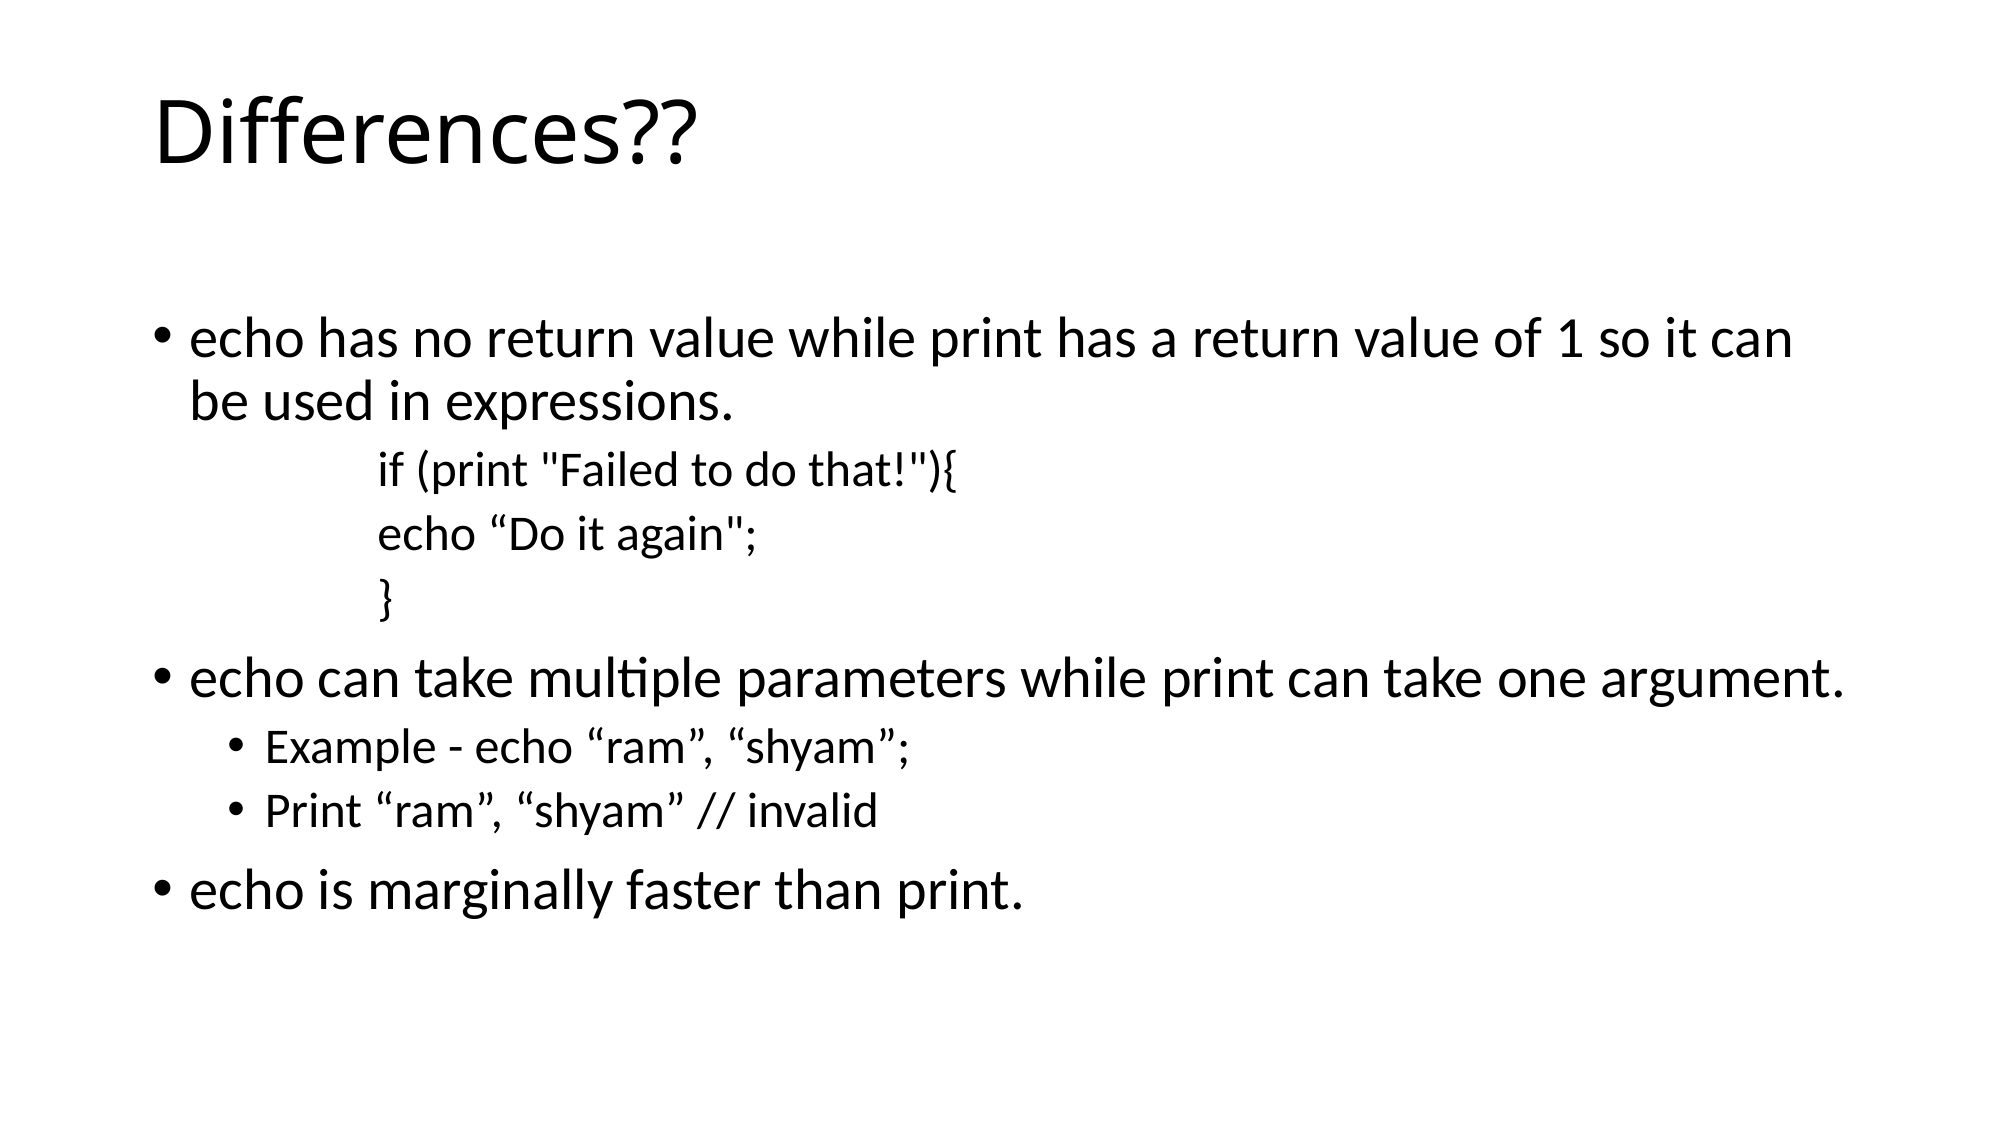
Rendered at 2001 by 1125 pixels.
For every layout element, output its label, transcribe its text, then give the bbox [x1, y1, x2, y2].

list echo has no return value while print has a return value of 1 so it can be used in expressions. if (print "Failed to do that!"){ echo “Do it again"; } echo can take multiple parameters while print can take one argument. Example - echo “ram”, “shyam”; Print “ram”, “shyam” // invalid echo is marginally faster than print. [137, 299, 1863, 1014]
title Differences?? [137, 79, 1863, 297]
